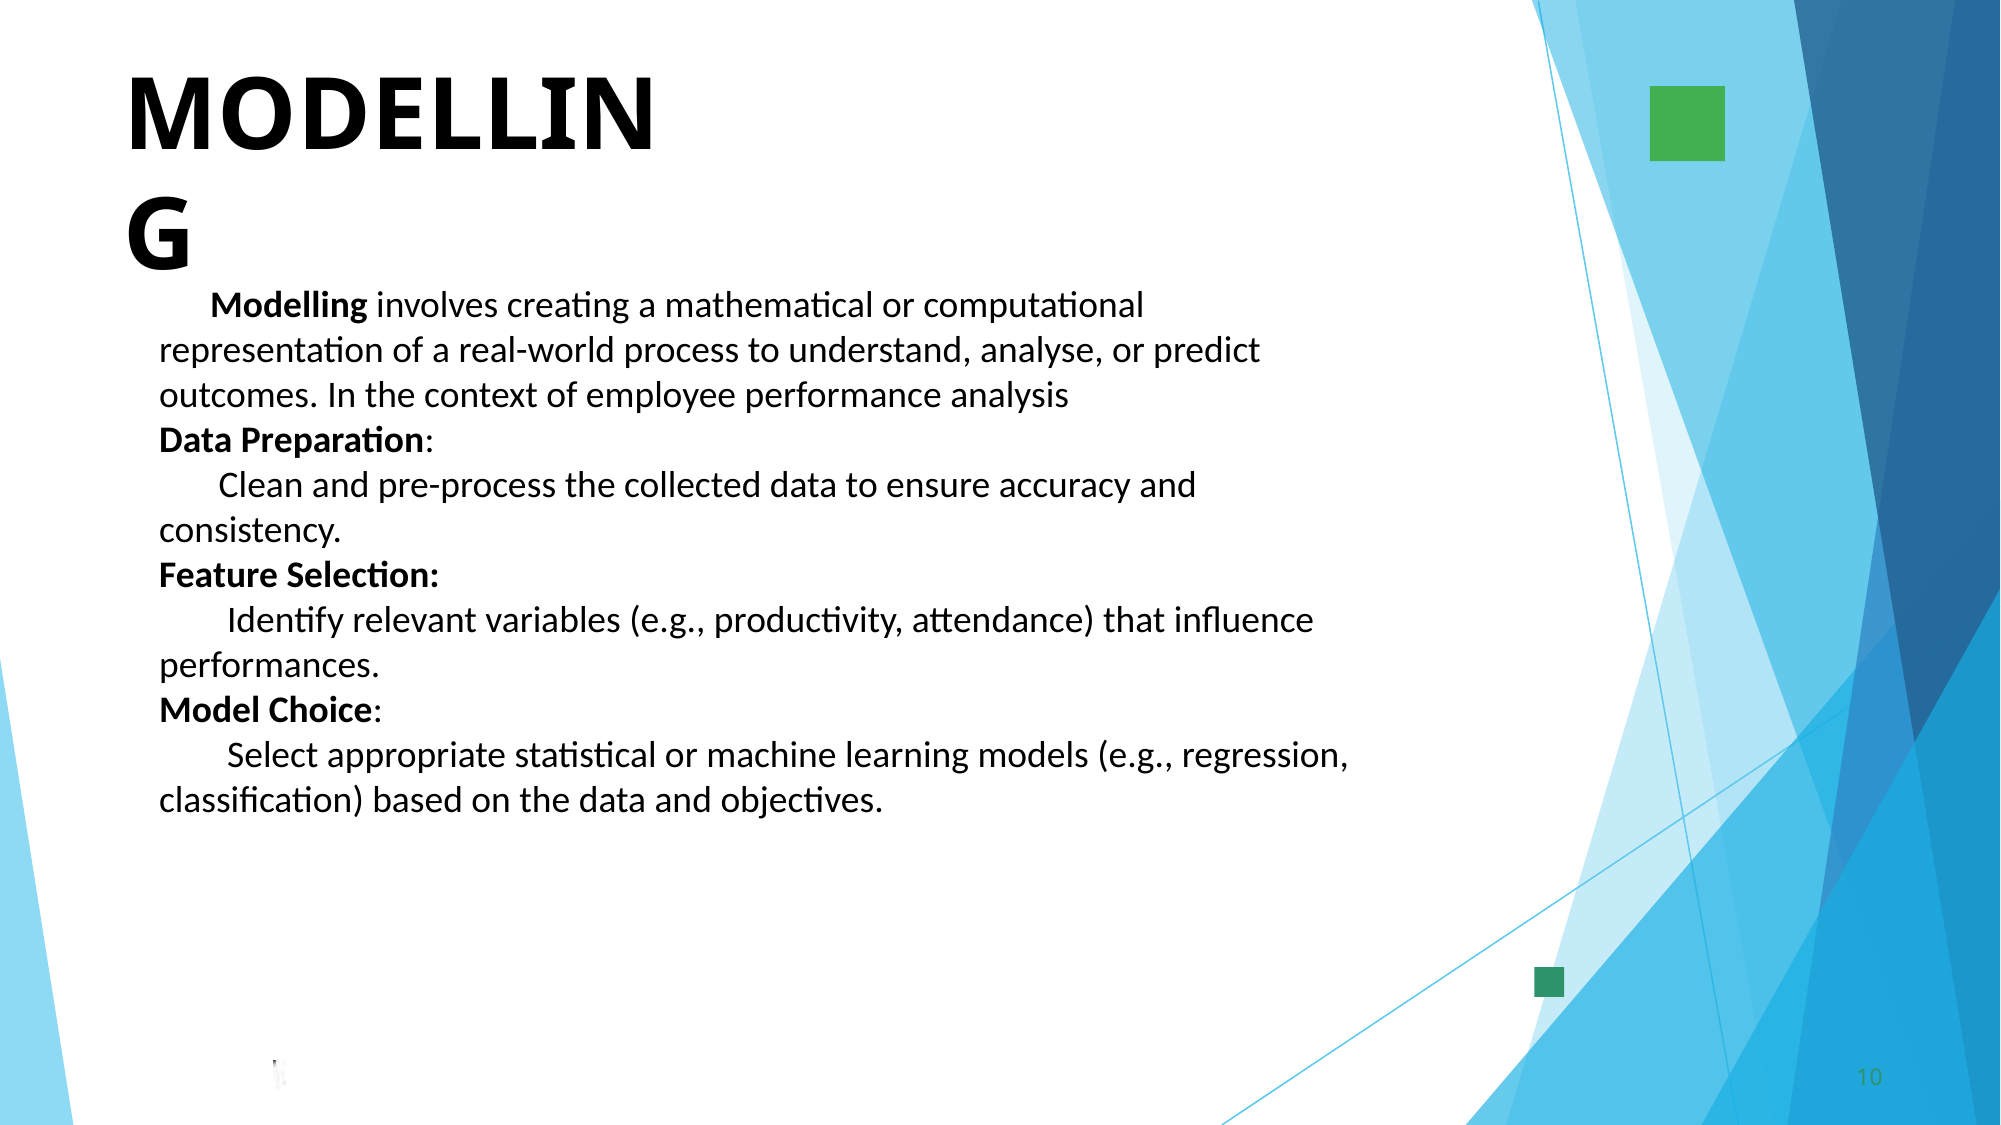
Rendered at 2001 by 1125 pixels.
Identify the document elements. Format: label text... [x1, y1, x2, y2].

text_box 10 [1849, 1061, 1888, 1095]
text_box [1534, 967, 1565, 997]
text_box MODELLING [121, 47, 664, 290]
text_box [1649, 86, 1725, 162]
picture [273, 1060, 287, 1091]
text_box Modelling involves creating a mathematical or computational representation of a real-world process to understand, analyse, or predict outcomes. In the context of employee performance analysis Data Preparation: Clean and pre-process the collected data to ensure accuracy and consistency. Feature Selection: Identify relevant variables (e.g., productivity, attendance) that influence performances. Model Choice: Select appropriate statistical or machine learning models (e.g., regression, classification) based on the data and objectives. [144, 272, 1374, 828]
